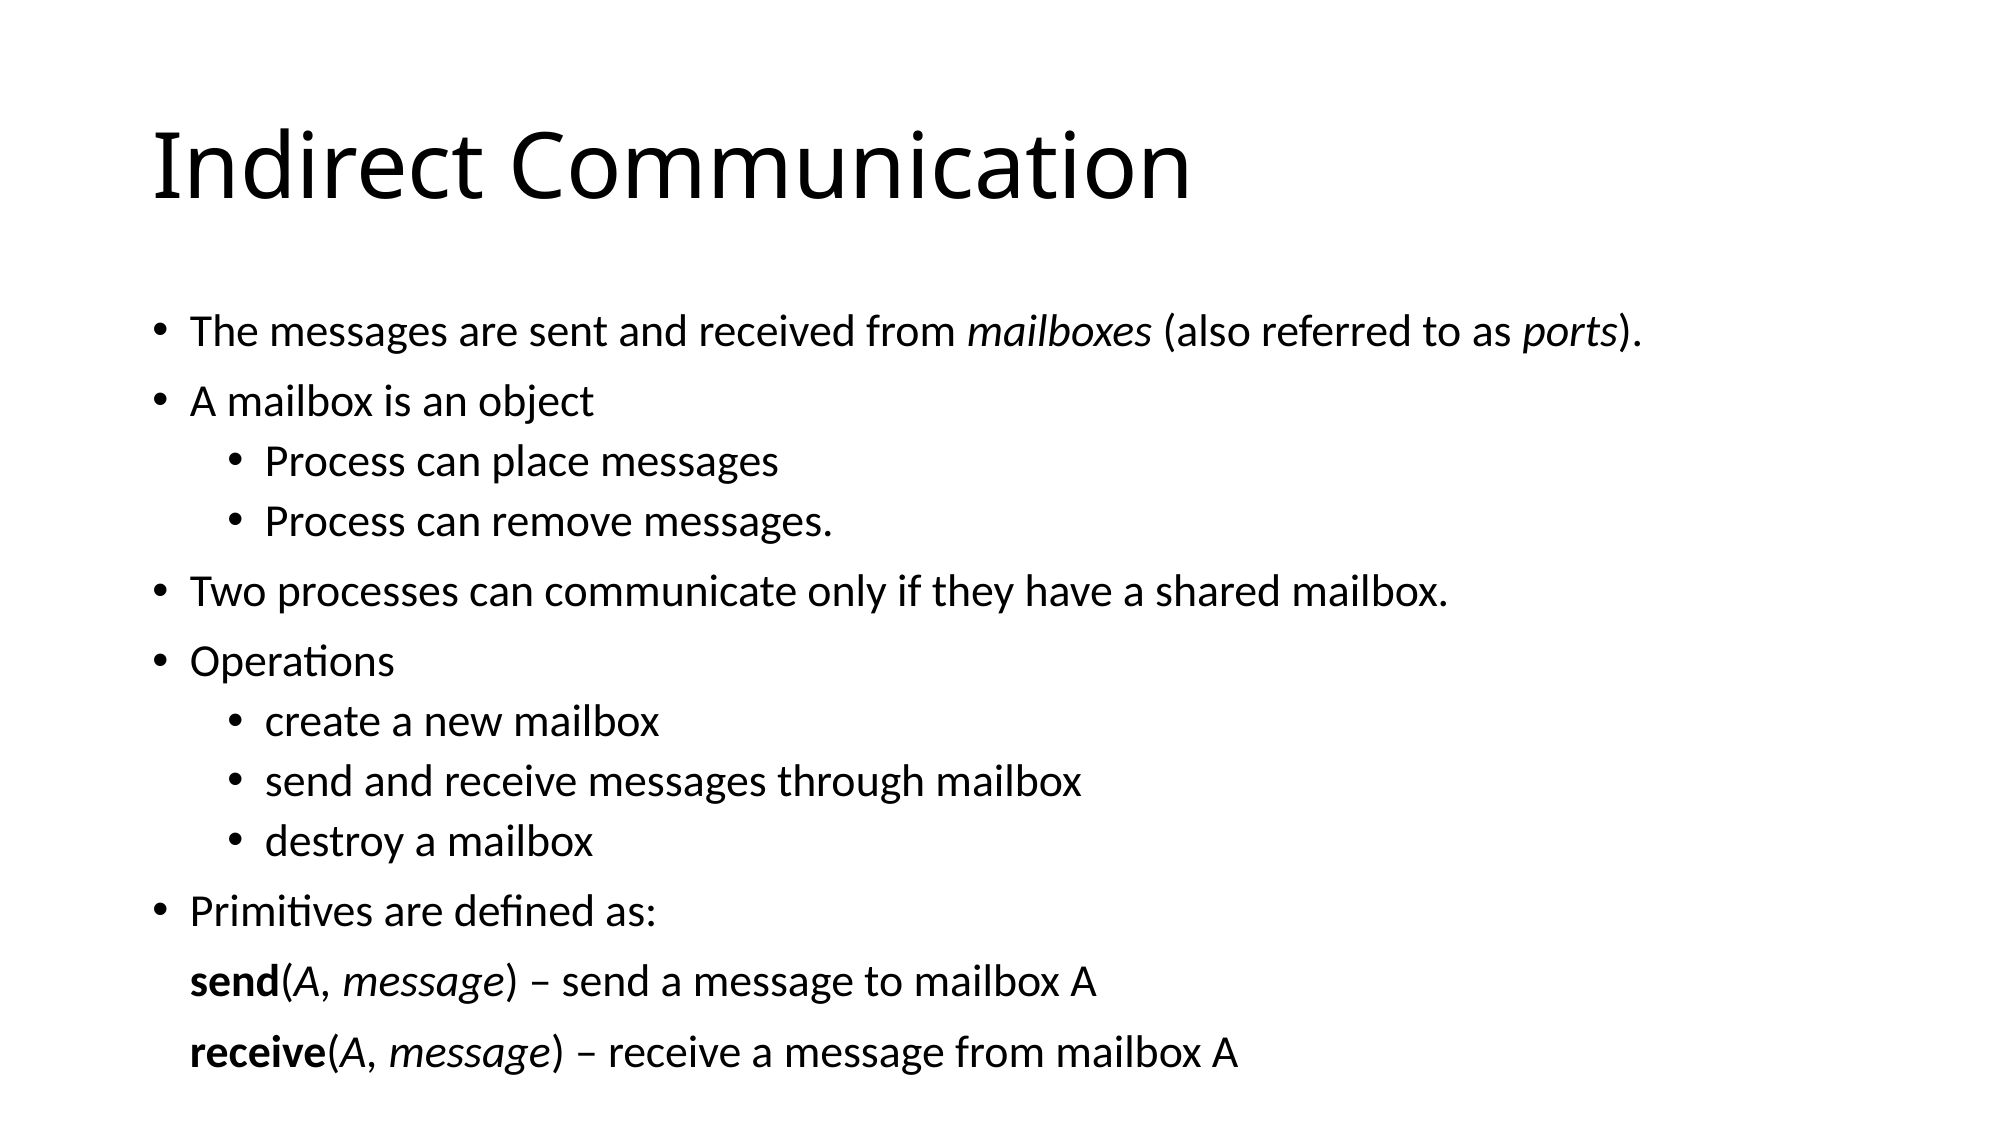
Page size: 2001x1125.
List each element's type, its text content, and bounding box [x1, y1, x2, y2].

title Indirect Communication [137, 59, 1863, 278]
list The messages are sent and received from mailboxes (also referred to as ports). A mailbox is an object Process can place messages Process can remove messages. Two processes can communicate only if they have a shared mailbox. Operations create a new mailbox send and receive messages through mailbox destroy a mailbox Primitives are defined as: send(A, message) – send a message to mailbox A receive(A, message) – receive a message from mailbox A [137, 299, 1863, 1014]
